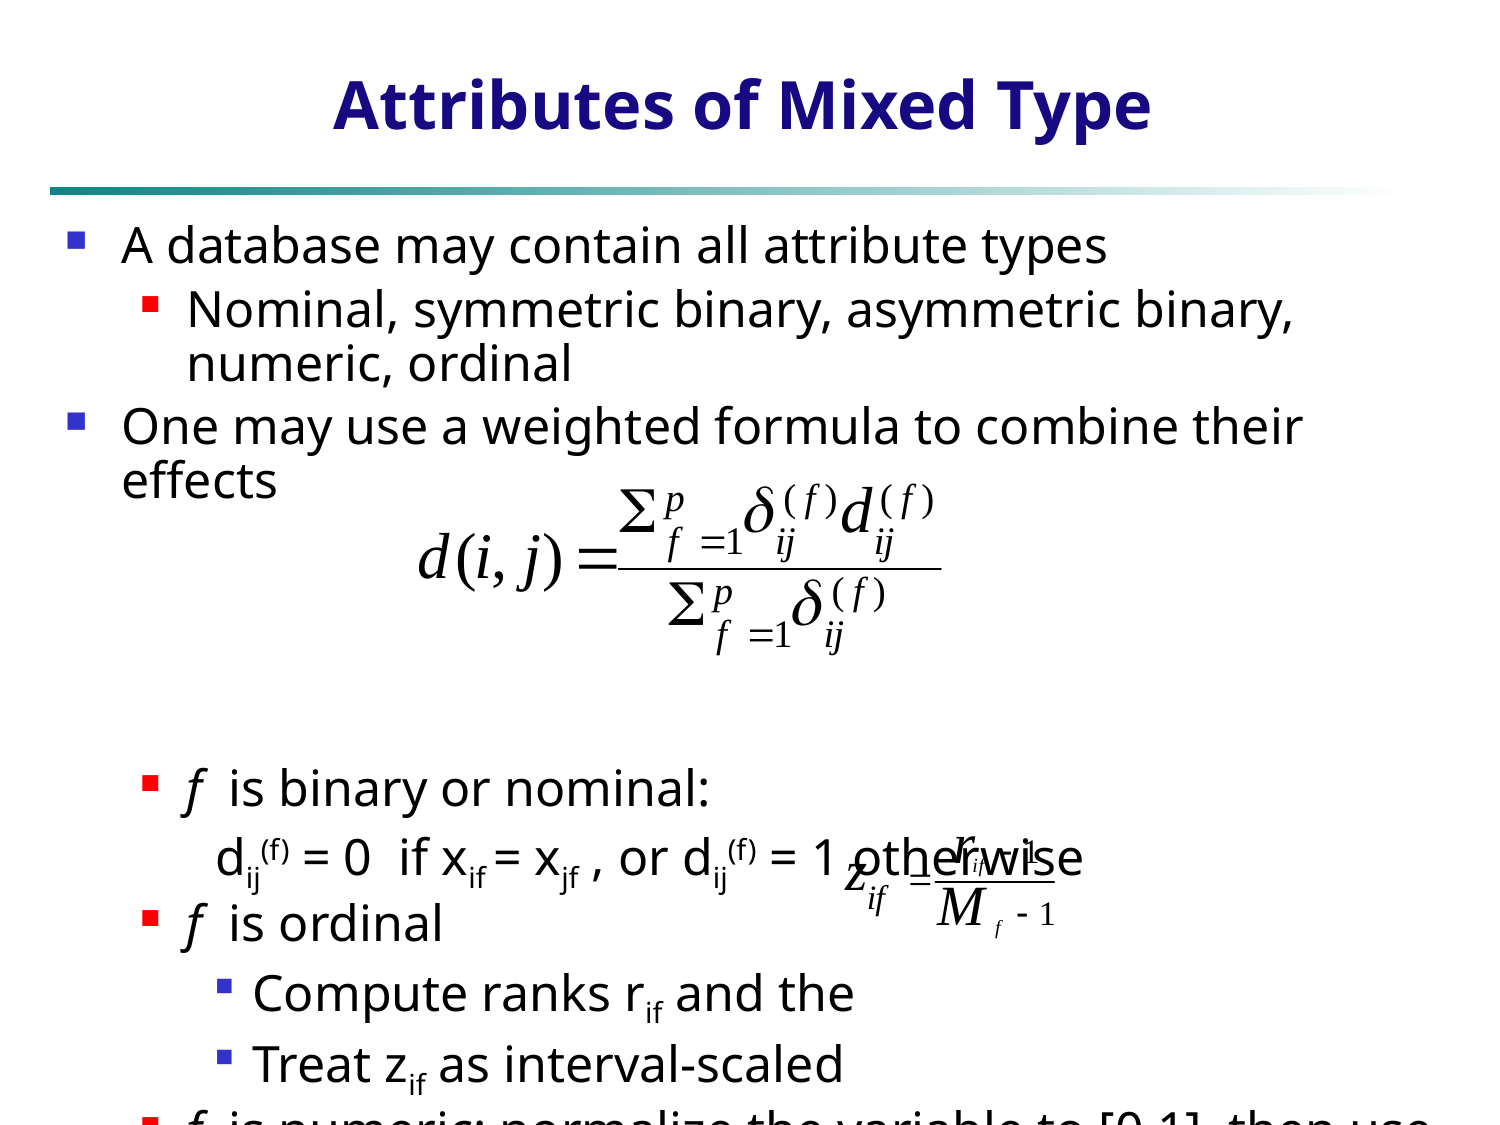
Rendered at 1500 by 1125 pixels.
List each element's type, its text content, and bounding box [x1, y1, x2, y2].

list A database may contain all attribute types Nominal, symmetric binary, asymmetric binary, numeric, ordinal One may use a weighted formula to combine their effects f is binary or nominal: dij(f) = 0 if xif = xjf , or dij(f) = 1 otherwise f is ordinal Compute ranks rif and the Treat zif as interval-scaled f is numeric: normalize the variable to [0,1], then use Minkowski (or other) distance [50, 212, 1450, 1063]
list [412, 474, 951, 664]
title Attributes of Mixed Type [24, 50, 1463, 150]
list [837, 824, 1063, 945]
